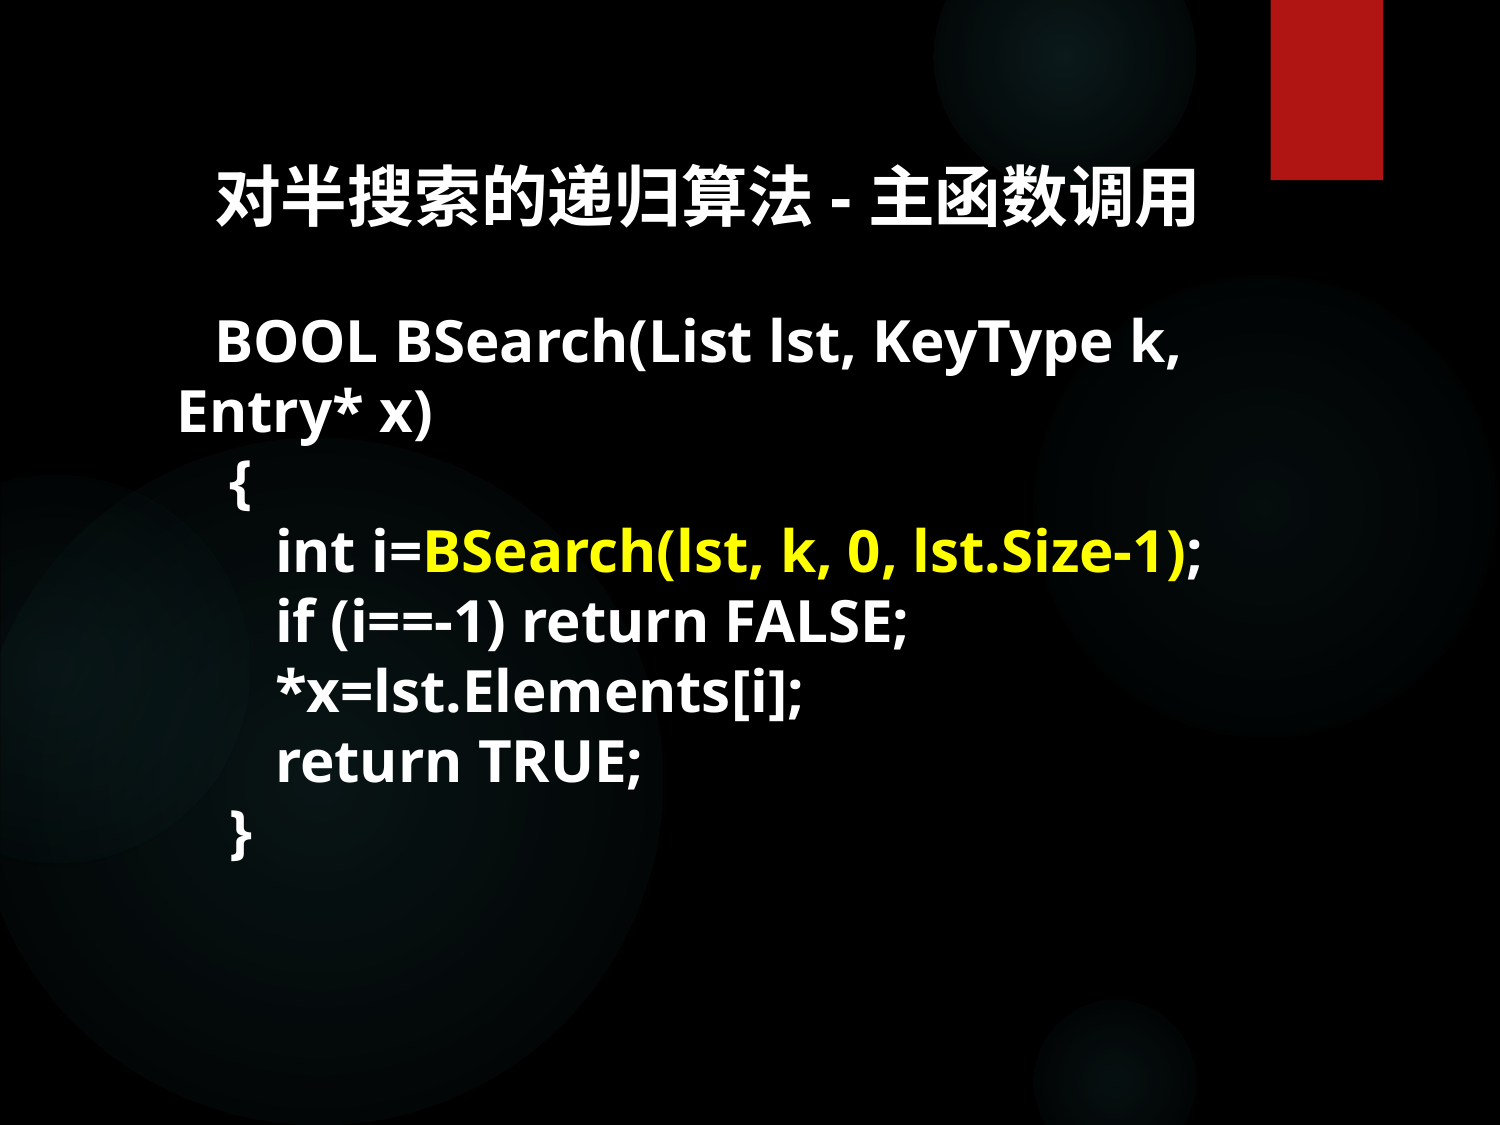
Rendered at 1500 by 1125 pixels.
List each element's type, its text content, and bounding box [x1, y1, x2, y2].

text_box 对半搜索的递归算法-主函数调用 BOOL BSearch(List lst, KeyType k, Entry* x) { int i=BSearch(lst, k, 0, lst.Size-1); if (i==-1) return FALSE; *x=lst.Elements[i]; return TRUE; } [161, 146, 1355, 872]
